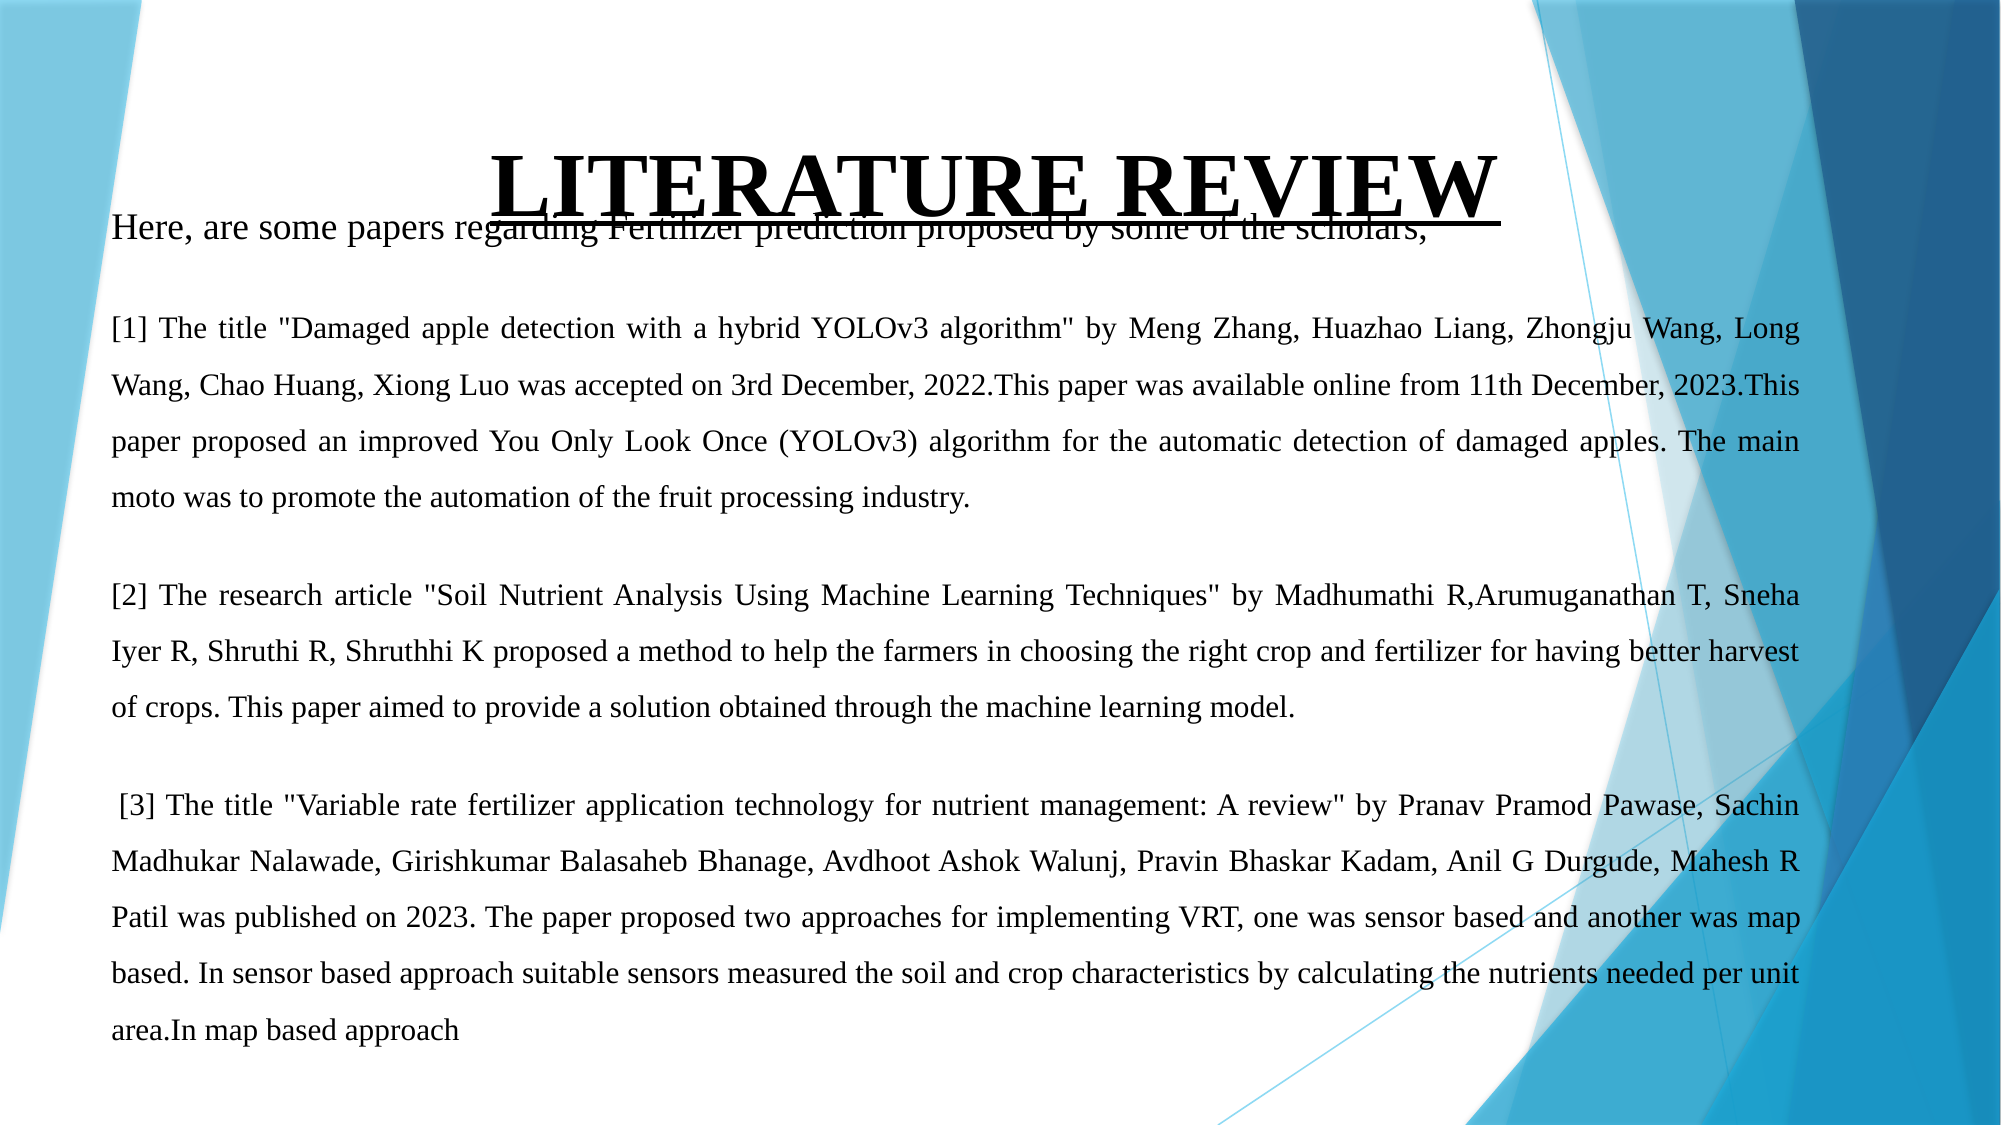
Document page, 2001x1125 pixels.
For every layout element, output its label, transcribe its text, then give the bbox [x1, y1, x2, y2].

title LITERATURE REVIEW [415, 41, 1576, 172]
subtitle Here, are some papers regarding Fertilizer prediction proposed by some of the scholars, [1] The title "Damaged apple detection with a hybrid YOLOv3 algorithm" by Meng Zhang, Huazhao Liang, Zhongju Wang, Long Wang, Chao Huang, Xiong Luo was accepted on 3rd December, 2022.This paper was available online from 11th December, 2023.This paper proposed an improved You Only Look Once (YOLOv3) algorithm for the automatic detection of damaged apples. The main moto was to promote the automation of the fruit processing industry. [2] The research article "Soil Nutrient Analysis Using Machine Learning Techniques" by Madhumathi R,Arumuganathan T, Sneha Iyer R, Shruthi R, Shruthhi K proposed a method to help the farmers in choosing the right crop and fertilizer for having better harvest of crops. This paper aimed to provide a solution obtained through the machine learning model. [3] The title "Variable rate fertilizer application technology for nutrient management: A review" by Pranav Pramod Pawase, Sachin Madhukar Nalawade, Girishkumar Balasaheb Bhanage, Avdhoot Ashok Walunj, Pravin Bhaskar Kadam, Anil G Durgude, Mahesh R Patil was published on 2023. The paper proposed two approaches for implementing VRT, one was sensor based and another was map based. In sensor based approach suitable sensors measured the soil and crop characteristics by calculating the nutrients needed per unit area.In map based approach [96, 172, 1818, 1084]
